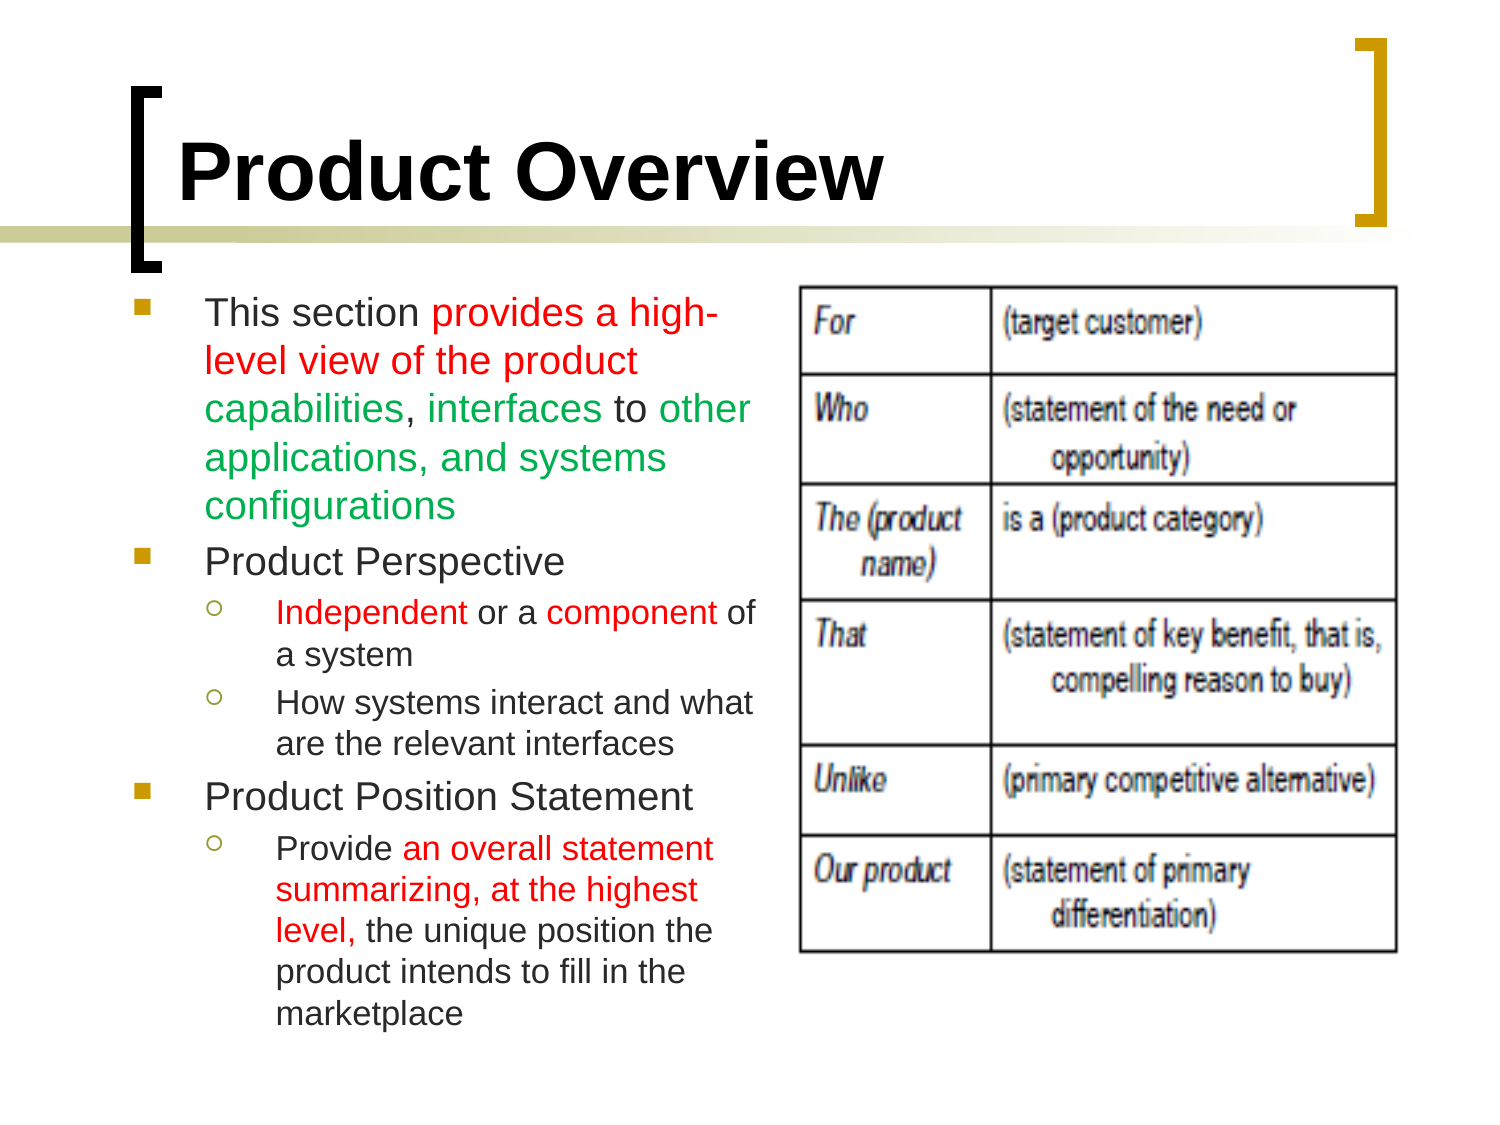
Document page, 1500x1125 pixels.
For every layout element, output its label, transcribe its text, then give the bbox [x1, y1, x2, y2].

title Product Overview [162, 87, 1338, 225]
list This section provides a high-level view of the product capabilities, interfaces to other applications, and systems configurations Product Perspective Independent or a component of a system How systems interact and what are the relevant interfaces Product Position Statement Provide an overall statement summarizing, at the highest level, the unique position the product intends to fill in the marketplace [117, 278, 780, 1047]
picture [791, 261, 1418, 1038]
